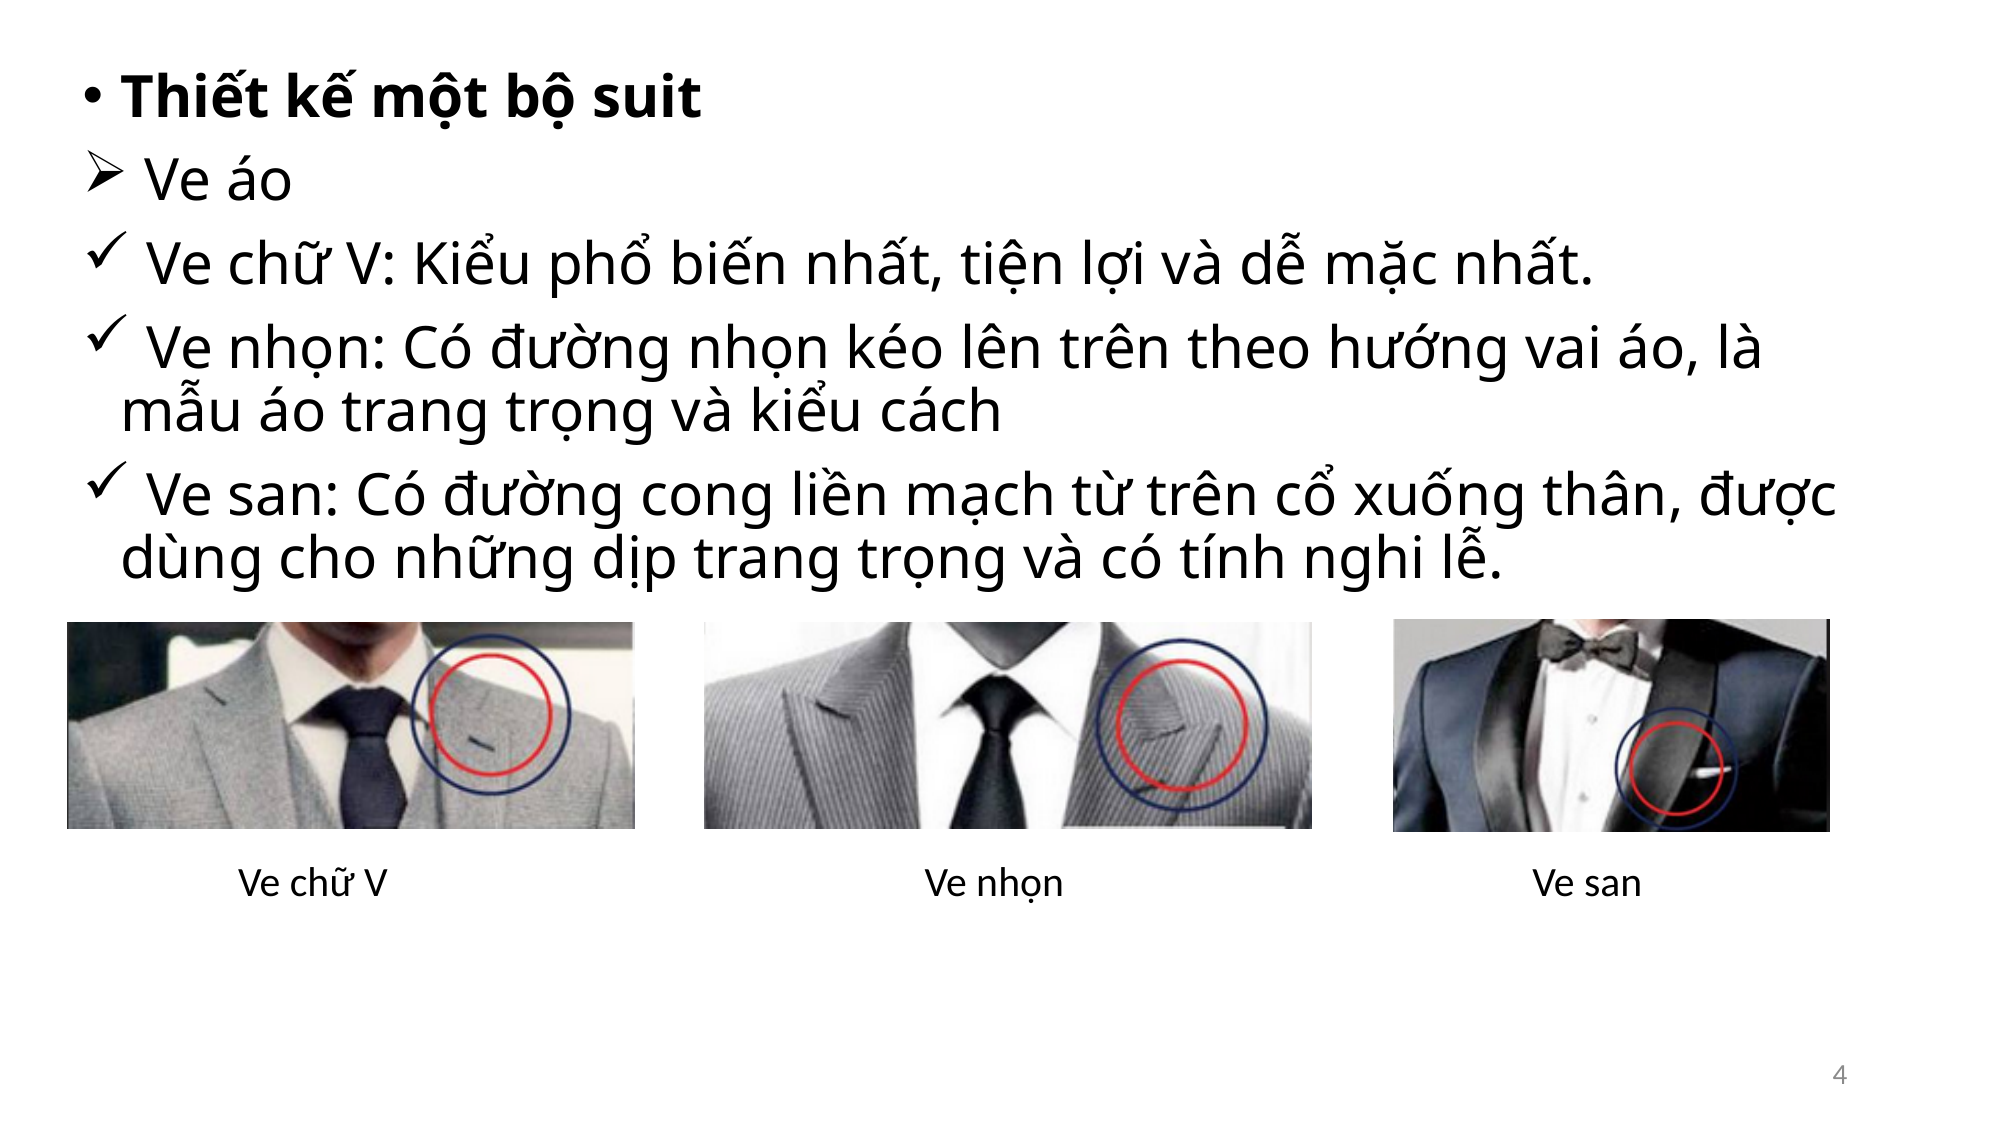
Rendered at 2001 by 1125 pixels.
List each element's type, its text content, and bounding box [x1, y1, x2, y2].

list Thiết kế một bộ suit Ve áo Ve chữ V: Kiểu phổ biến nhất, tiện lợi và dễ mặc nhất. Ve nhọn: Có đường nhọn kéo lên trên theo hướng vai áo, là mẫu áo trang trọng và kiểu cách Ve san: Có đường cong liền mạch từ trên cổ xuống thân, được dùng cho những dịp trang trọng và có tính nghi lễ. [67, 59, 1912, 1093]
slide_number 4 [1412, 1042, 1863, 1103]
text_box Ve san [1517, 847, 1774, 912]
picture [1393, 618, 1830, 832]
picture [67, 622, 635, 829]
text_box Ve nhọn [909, 847, 1166, 913]
picture [704, 622, 1312, 829]
text_box Ve chữ V [223, 847, 480, 912]
